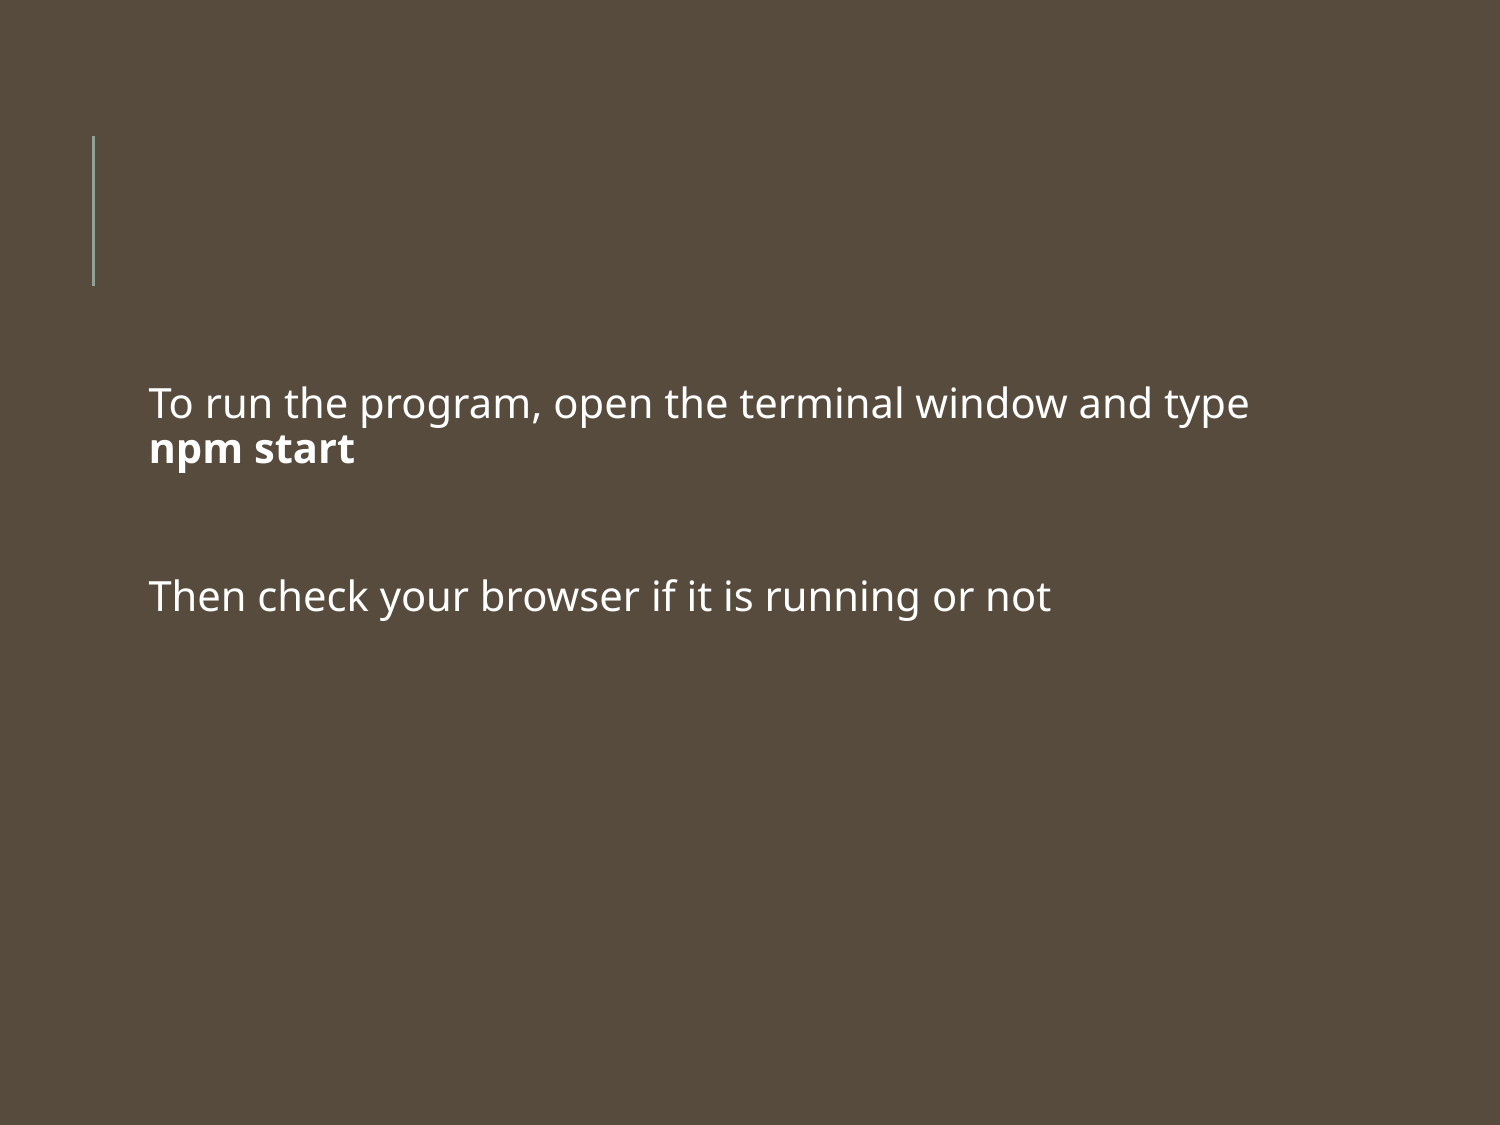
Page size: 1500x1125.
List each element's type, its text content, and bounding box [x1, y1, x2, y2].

list To run the program, open the terminal window and type npm start Then check your browser if it is running or not [126, 375, 1322, 1035]
